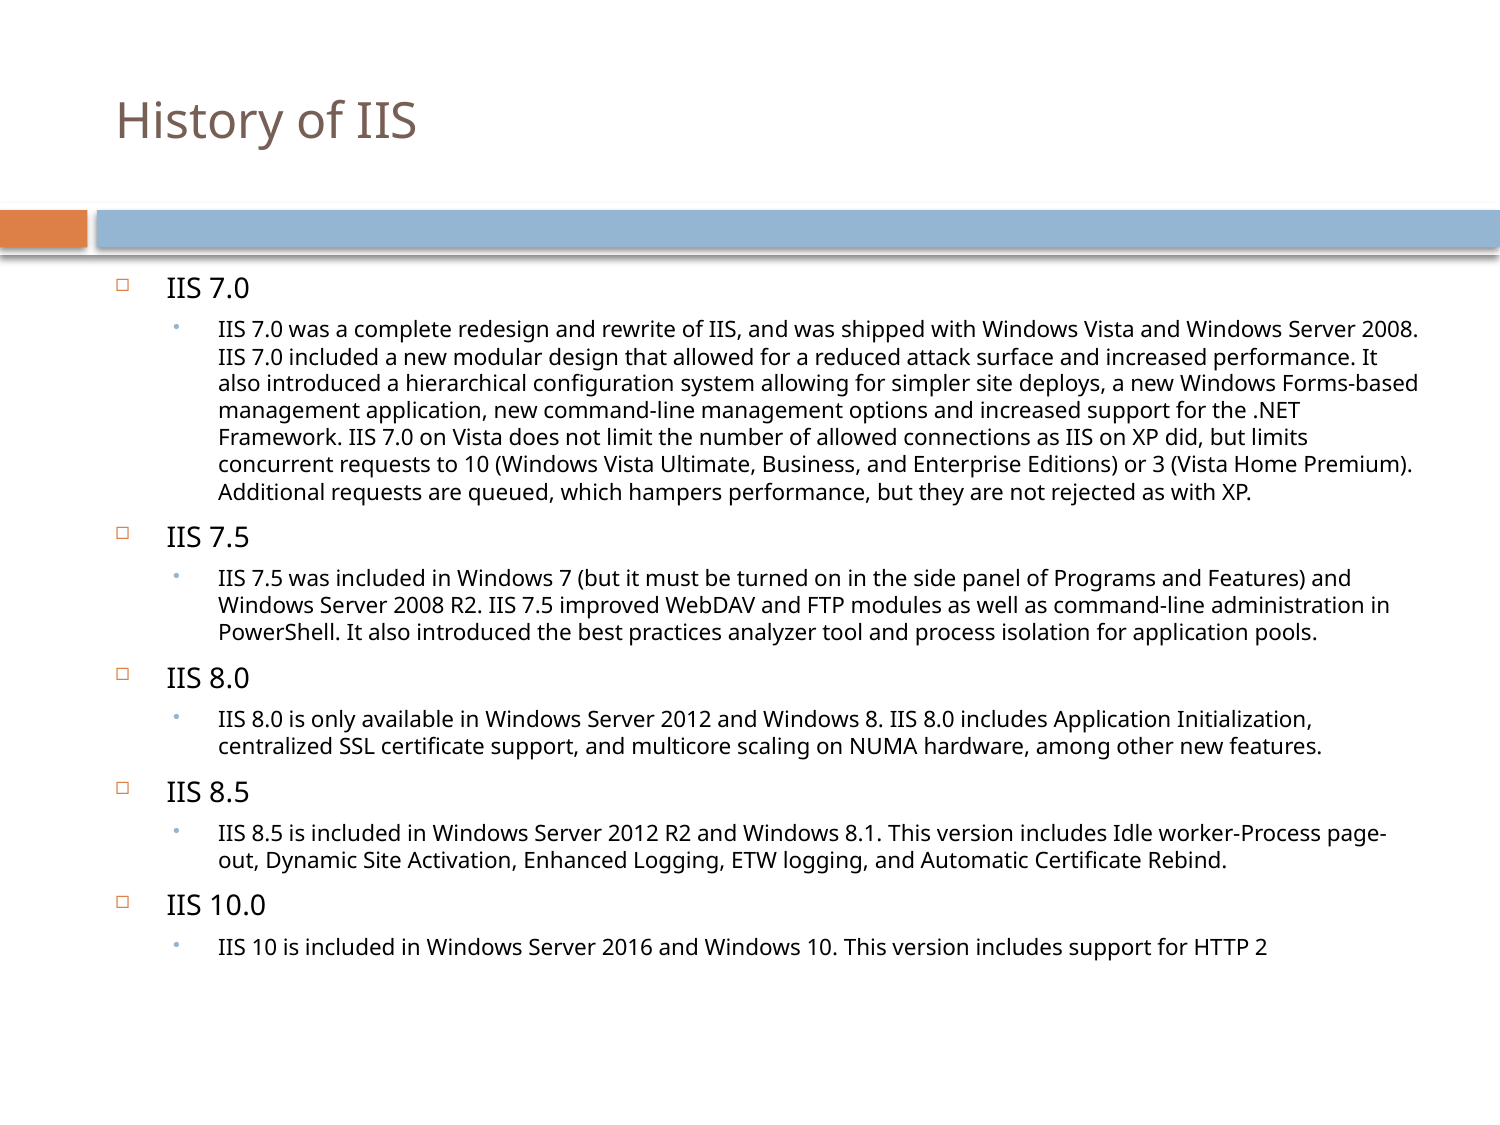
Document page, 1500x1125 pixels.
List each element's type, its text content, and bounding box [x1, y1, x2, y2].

list IIS 7.0 IIS 7.0 was a complete redesign and rewrite of IIS, and was shipped with Windows Vista and Windows Server 2008. IIS 7.0 included a new modular design that allowed for a reduced attack surface and increased performance. It also introduced a hierarchical configuration system allowing for simpler site deploys, a new Windows Forms-based management application, new command-line management options and increased support for the .NET Framework. IIS 7.0 on Vista does not limit the number of allowed connections as IIS on XP did, but limits concurrent requests to 10 (Windows Vista Ultimate, Business, and Enterprise Editions) or 3 (Vista Home Premium). Additional requests are queued, which hampers performance, but they are not rejected as with XP. IIS 7.5 IIS 7.5 was included in Windows 7 (but it must be turned on in the side panel of Programs and Features) and Windows Server 2008 R2. IIS 7.5 improved WebDAV and FTP modules as well as command-line administration in PowerShell. It also introduced the best practices analyzer tool and process isolation for application pools. IIS 8.0 IIS 8.0 is only available in Windows Server 2012 and Windows 8. IIS 8.0 includes Application Initialization, centralized SSL certificate support, and multicore scaling on NUMA hardware, among other new features. IIS 8.5 IIS 8.5 is included in Windows Server 2012 R2 and Windows 8.1. This version includes Idle worker-Process page-out, Dynamic Site Activation, Enhanced Logging, ETW logging, and Automatic Certificate Rebind. IIS 10.0 IIS 10 is included in Windows Server 2016 and Windows 10. This version includes support for HTTP 2 [100, 262, 1438, 1000]
title History of IIS [100, 37, 1438, 200]
